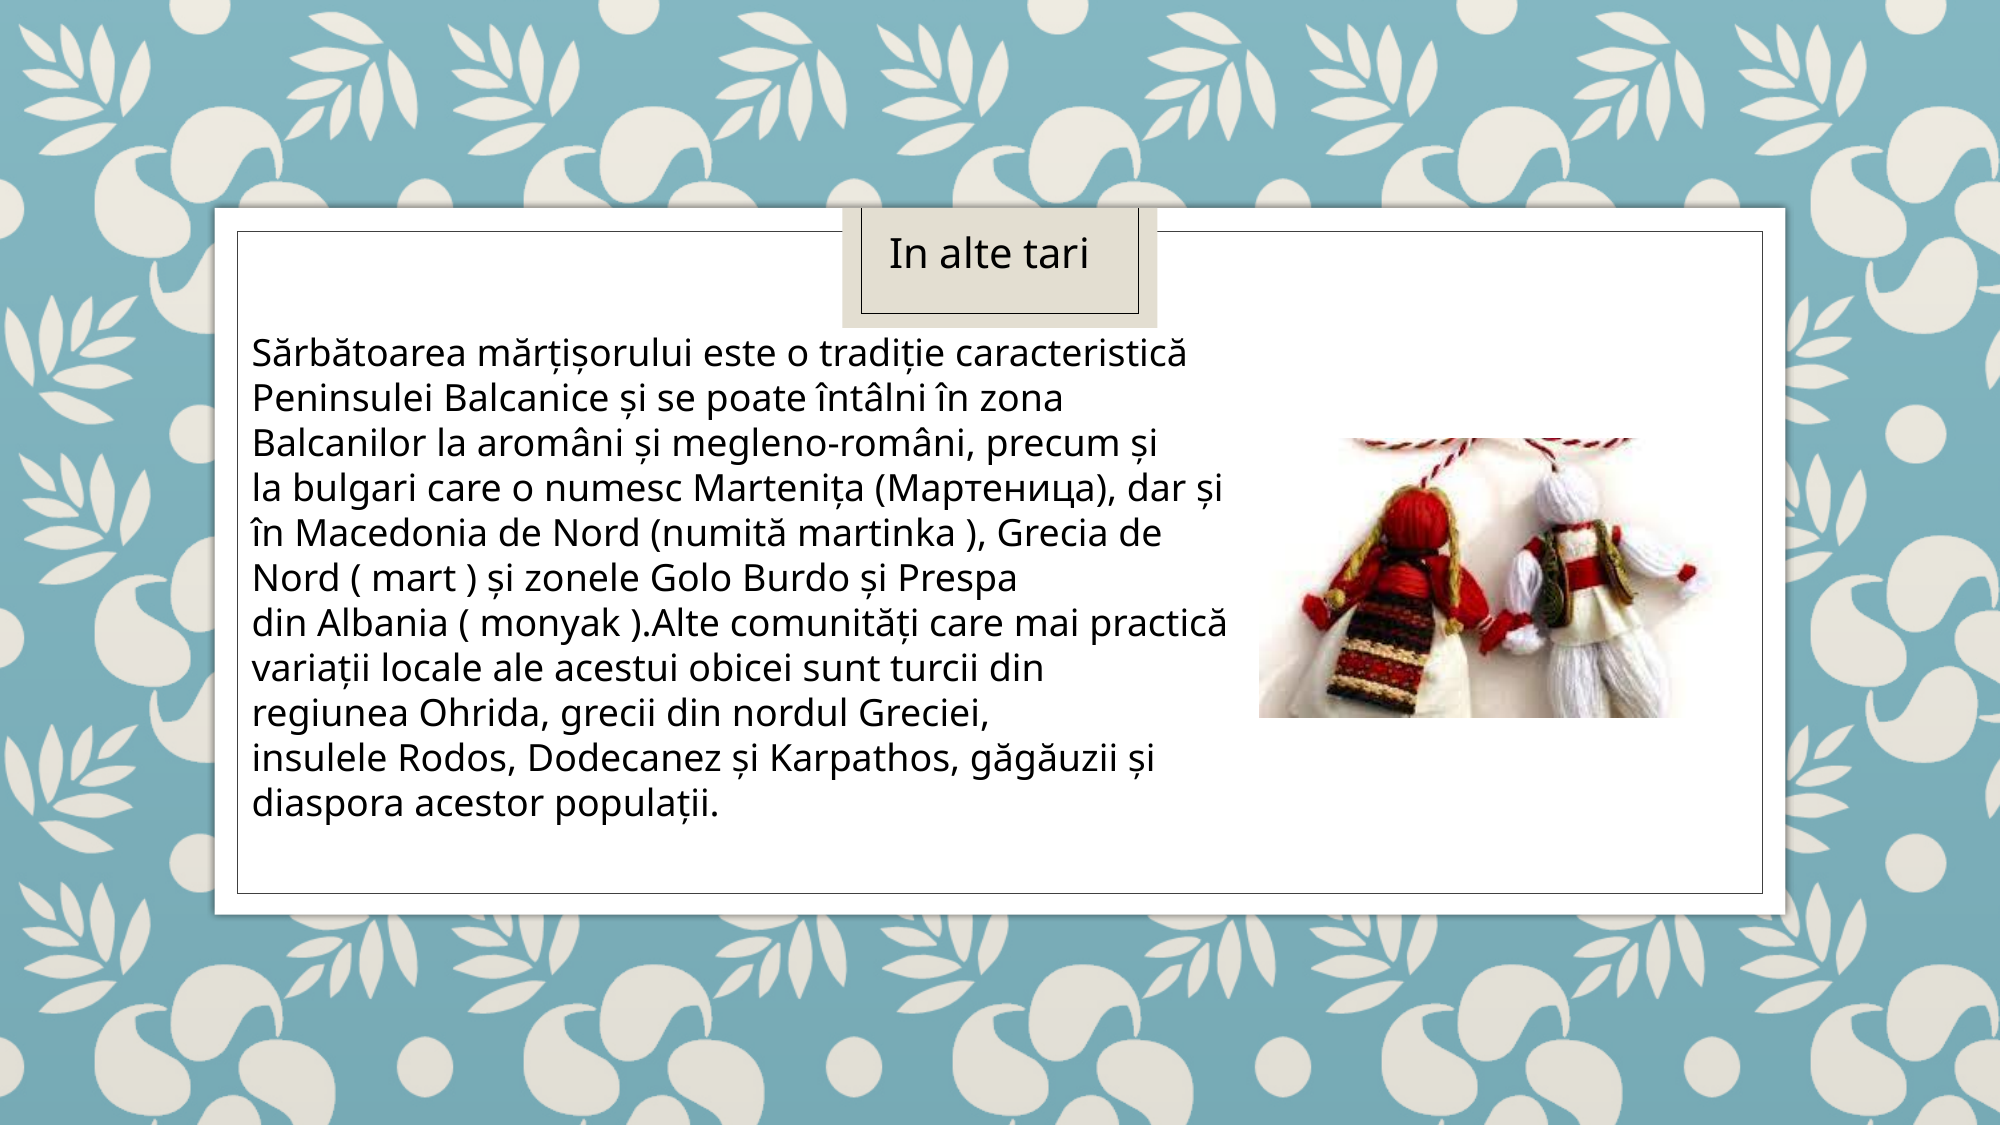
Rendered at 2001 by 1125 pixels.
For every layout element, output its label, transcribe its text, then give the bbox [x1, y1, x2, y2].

picture [1259, 437, 1759, 718]
text_box In alte tari [874, 219, 1149, 285]
text_box Sărbătoarea mărțișorului este o tradiție caracteristică Peninsulei Balcanice și se poate întâlni în zona Balcanilor la aromâni și megleno-români, precum și la bulgari care o numesc Martenița (Мартеница), dar și în Macedonia de Nord (numită martinka ), Grecia de Nord ( mart ) și zonele Golo Burdo și Prespa din Albania ( monyak ).Alte comunități care mai practică variații locale ale acestui obicei sunt turcii din regiunea Ohrida, grecii din nordul Greciei, insulele Rodos, Dodecanez și Karpathos, găgăuzii și diaspora acestor populații. [236, 321, 1260, 832]
